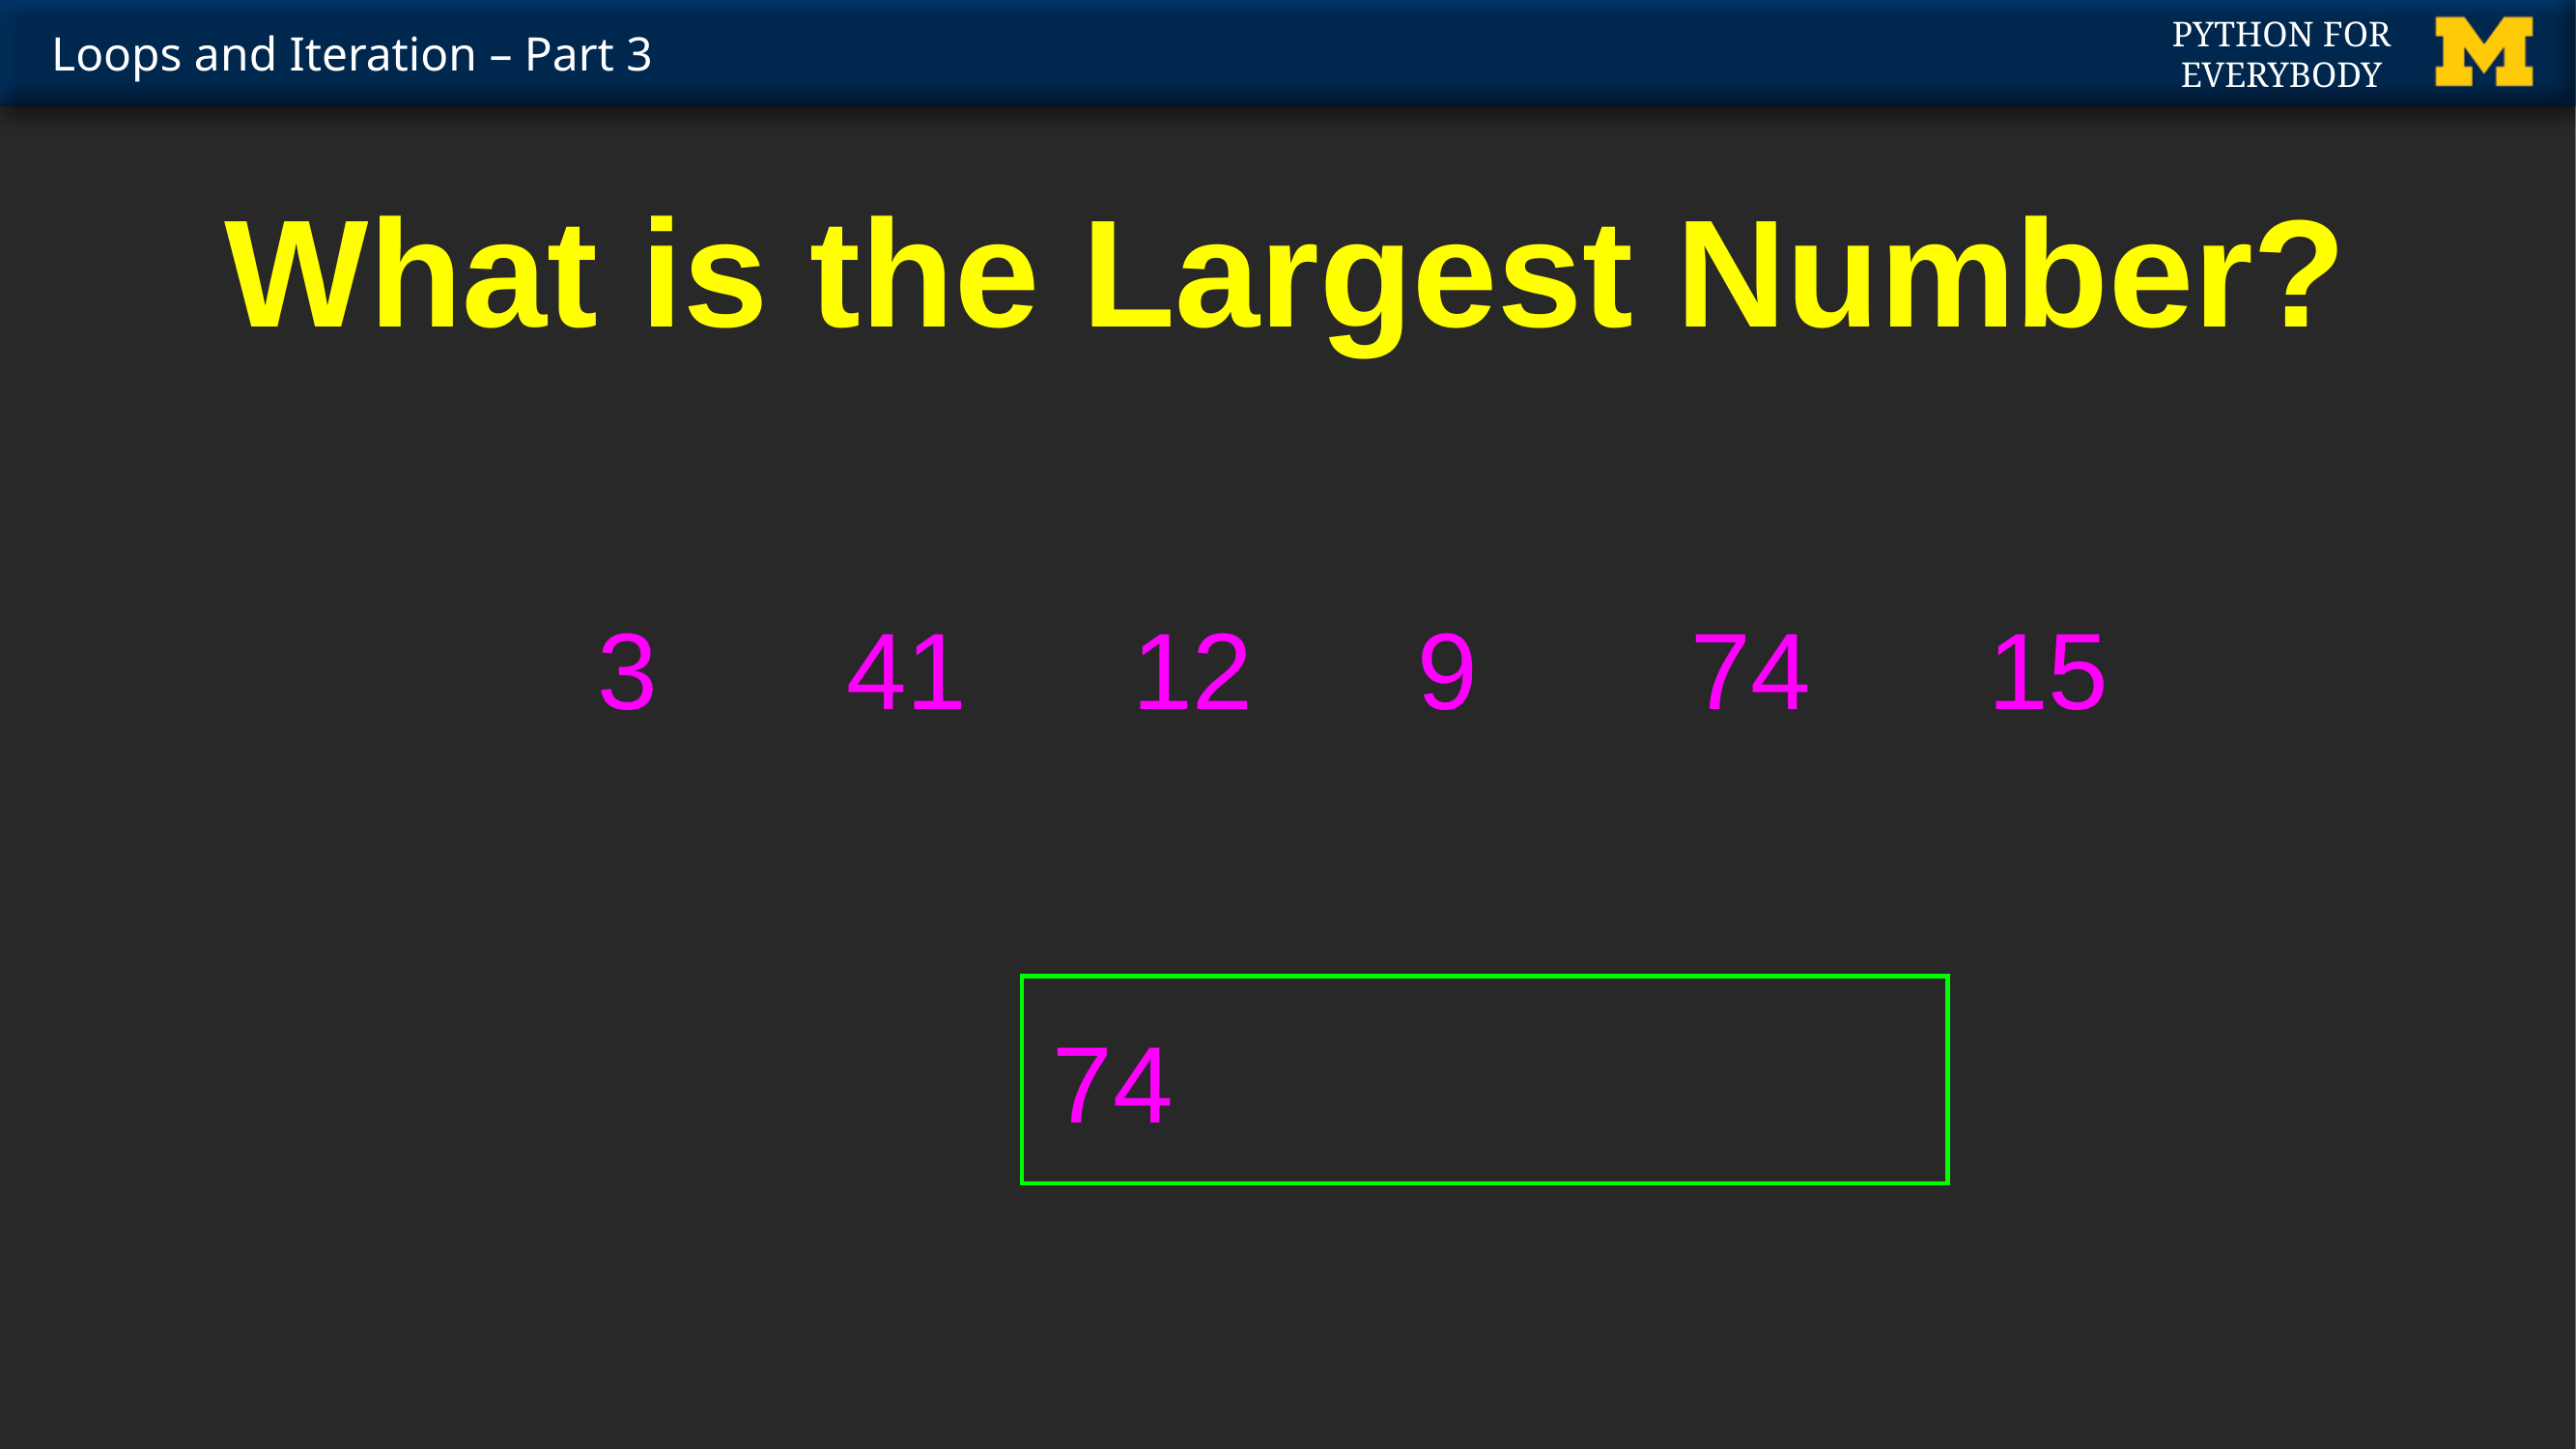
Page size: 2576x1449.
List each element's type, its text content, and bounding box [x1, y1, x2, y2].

title What is the Largest Number? [183, 129, 2391, 403]
text_box 41 [846, 572, 1006, 759]
text_box [1022, 976, 1948, 1183]
text_box 12 [1132, 572, 1291, 759]
text_box 3 [597, 572, 757, 759]
picture [0, 0, 2576, 1449]
text_box 74 [1690, 572, 1851, 759]
text_box 9 [1417, 572, 1576, 759]
text_box 74 [1052, 991, 1388, 1168]
text_box 15 [1988, 572, 2147, 759]
